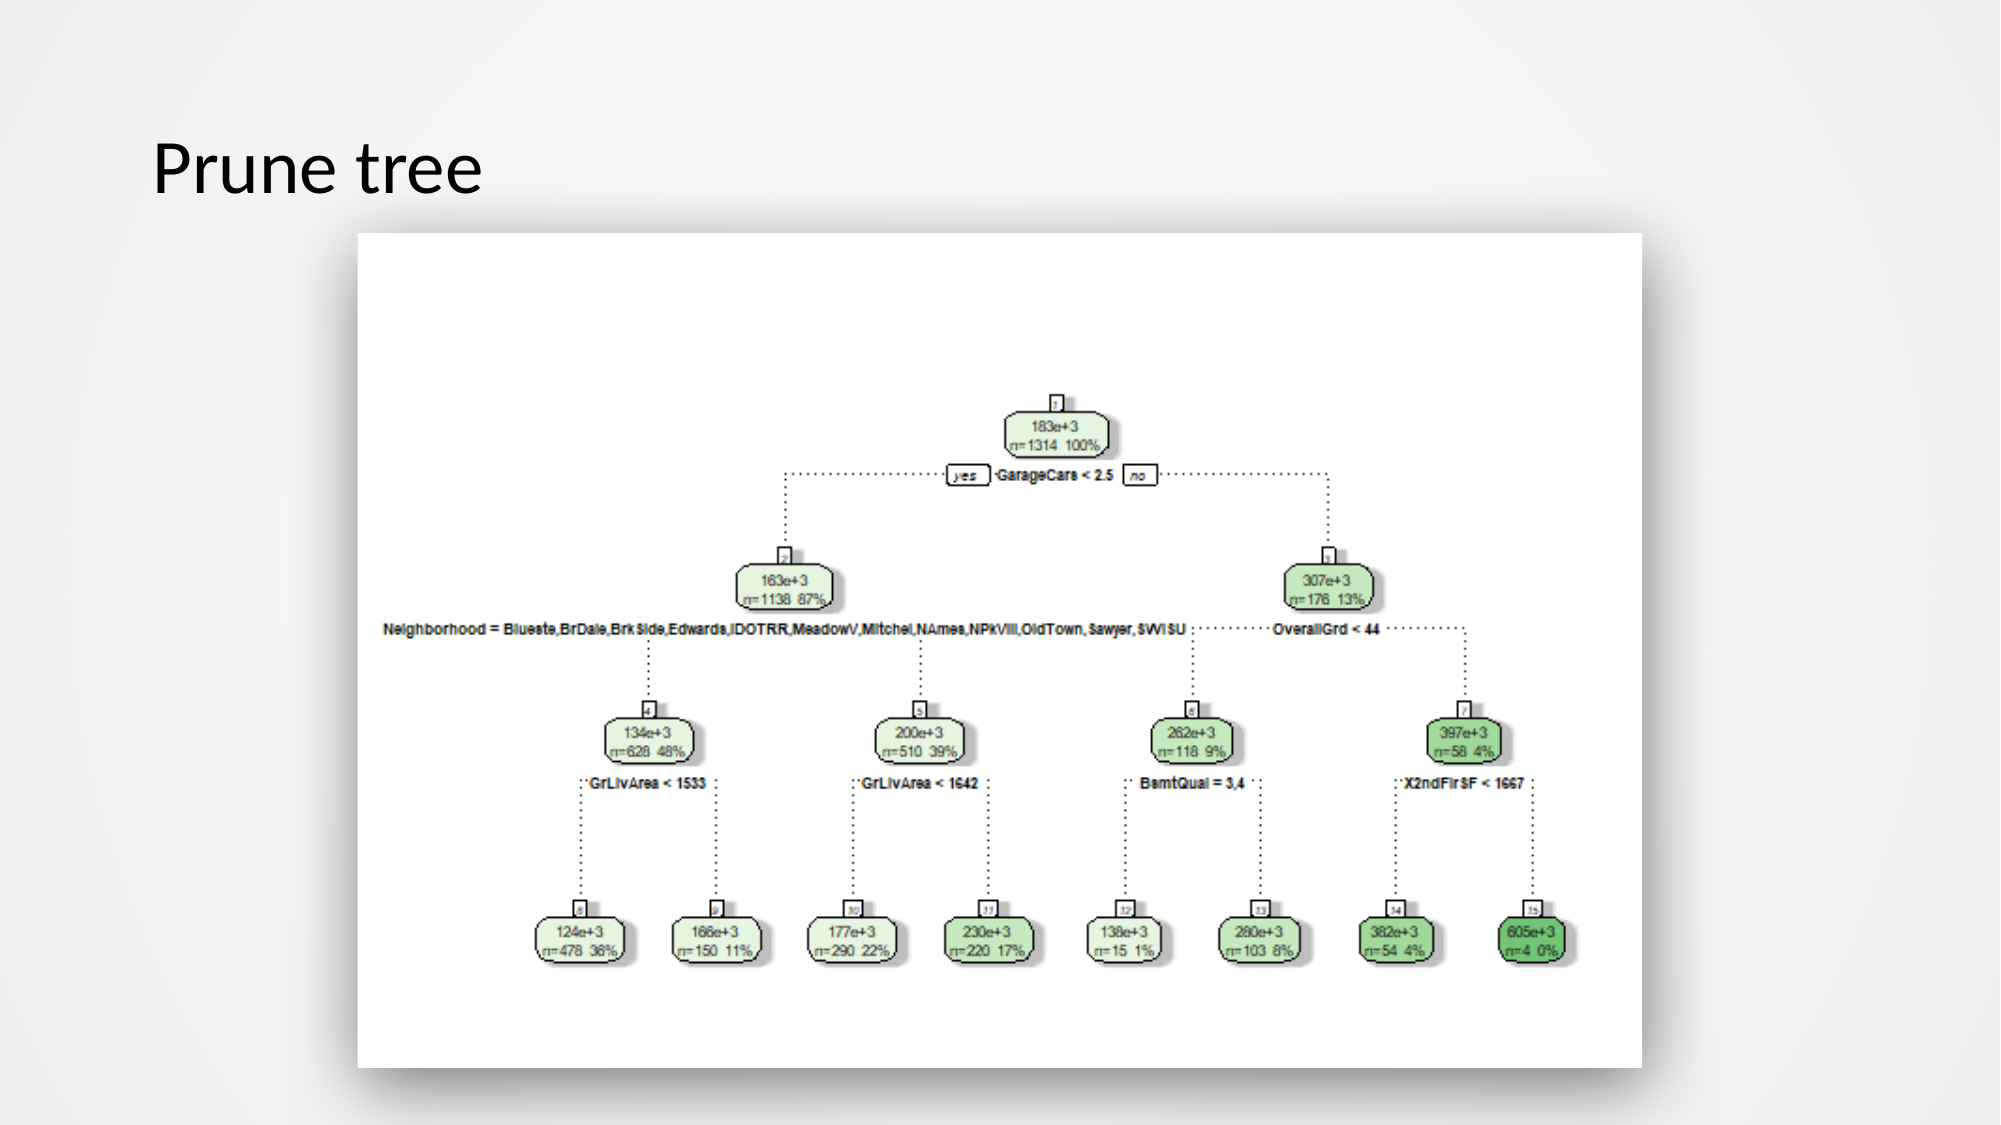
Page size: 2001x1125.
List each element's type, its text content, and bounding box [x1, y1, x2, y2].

title Prune tree [137, 59, 1863, 278]
picture [357, 233, 1643, 1068]
